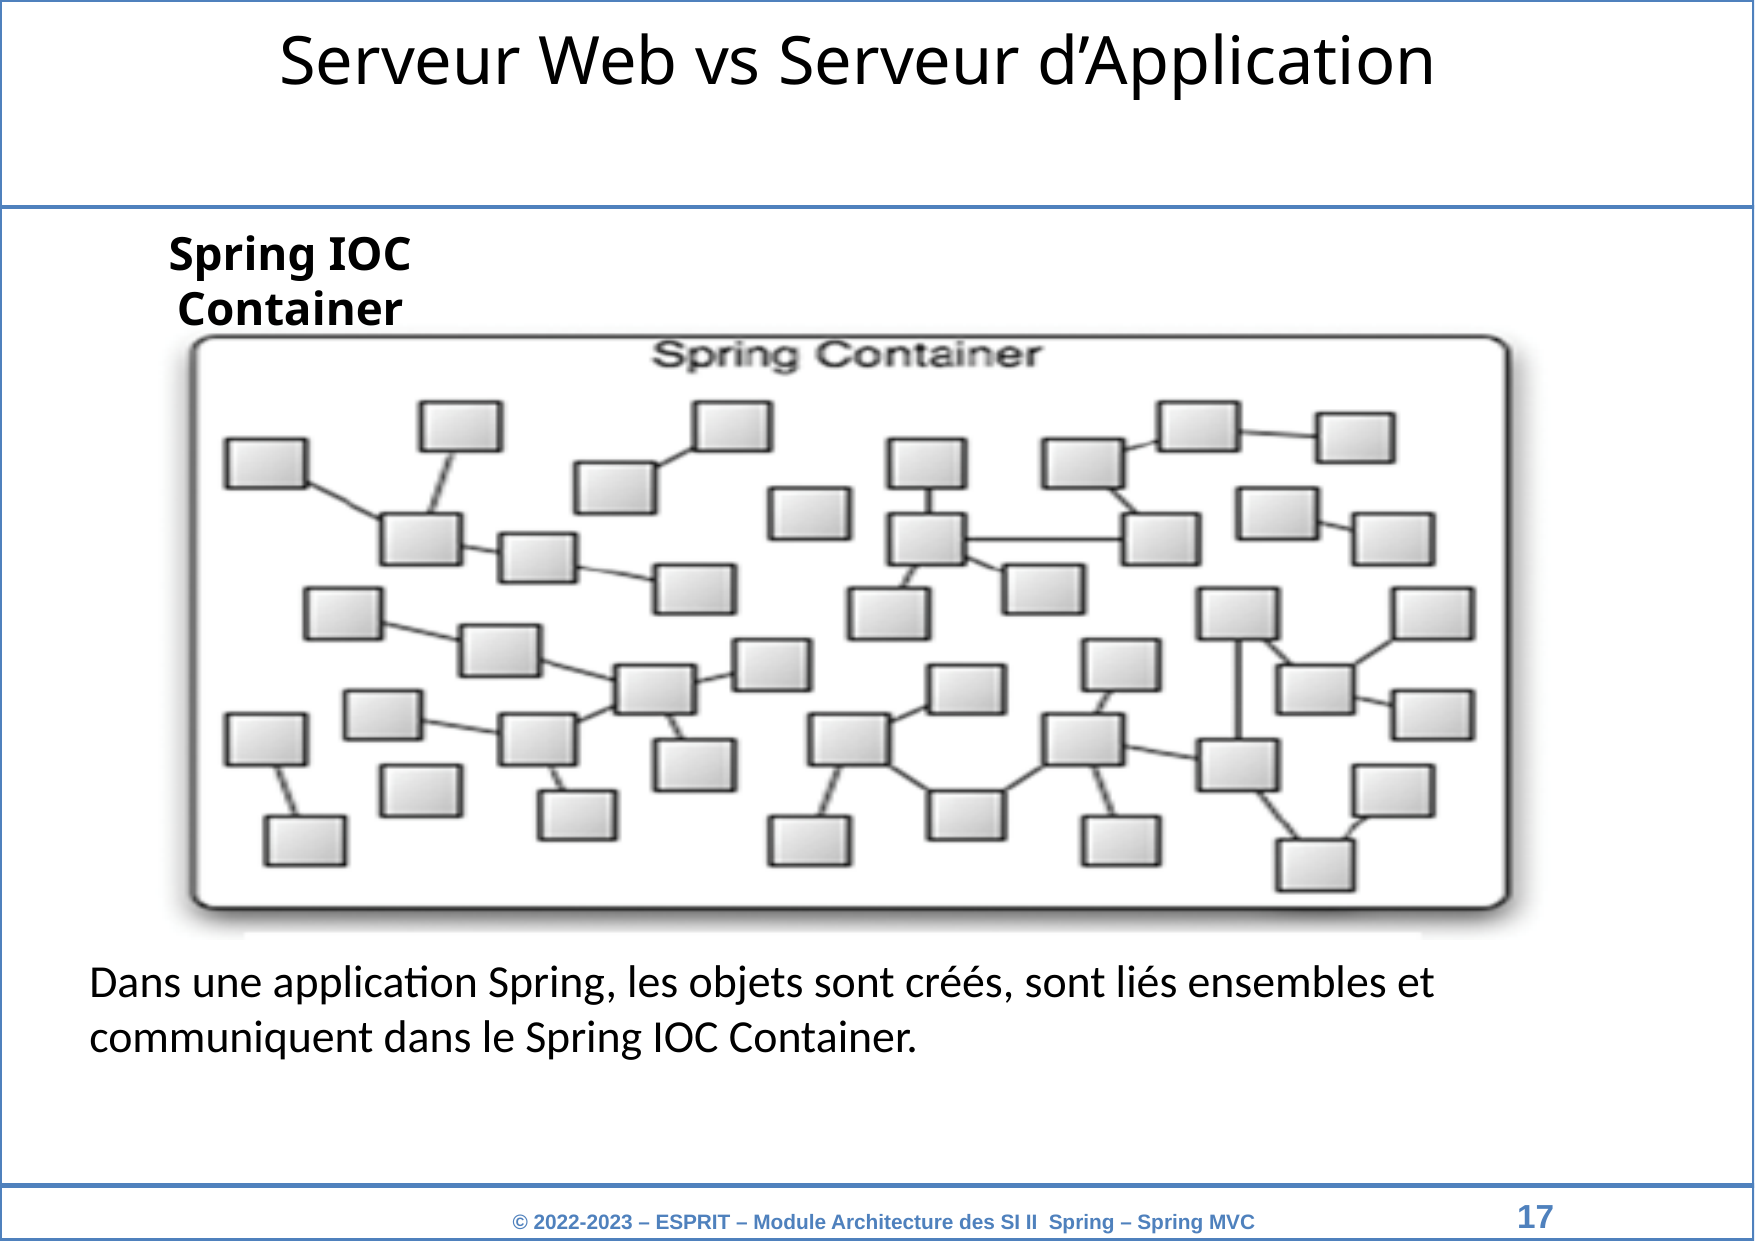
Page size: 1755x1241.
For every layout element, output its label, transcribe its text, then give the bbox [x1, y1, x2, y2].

text_box Spring IOC Container [35, 217, 544, 342]
picture [153, 312, 1591, 940]
text_box Serveur Web vs Serveur d’Application [0, 0, 1735, 96]
slide_number ‹#› [1486, 1202, 1733, 1241]
text_box Dans une application Spring, les objets sont créés, sont liés ensembles et communiquent dans le Spring IOC Container. [74, 943, 1634, 1069]
